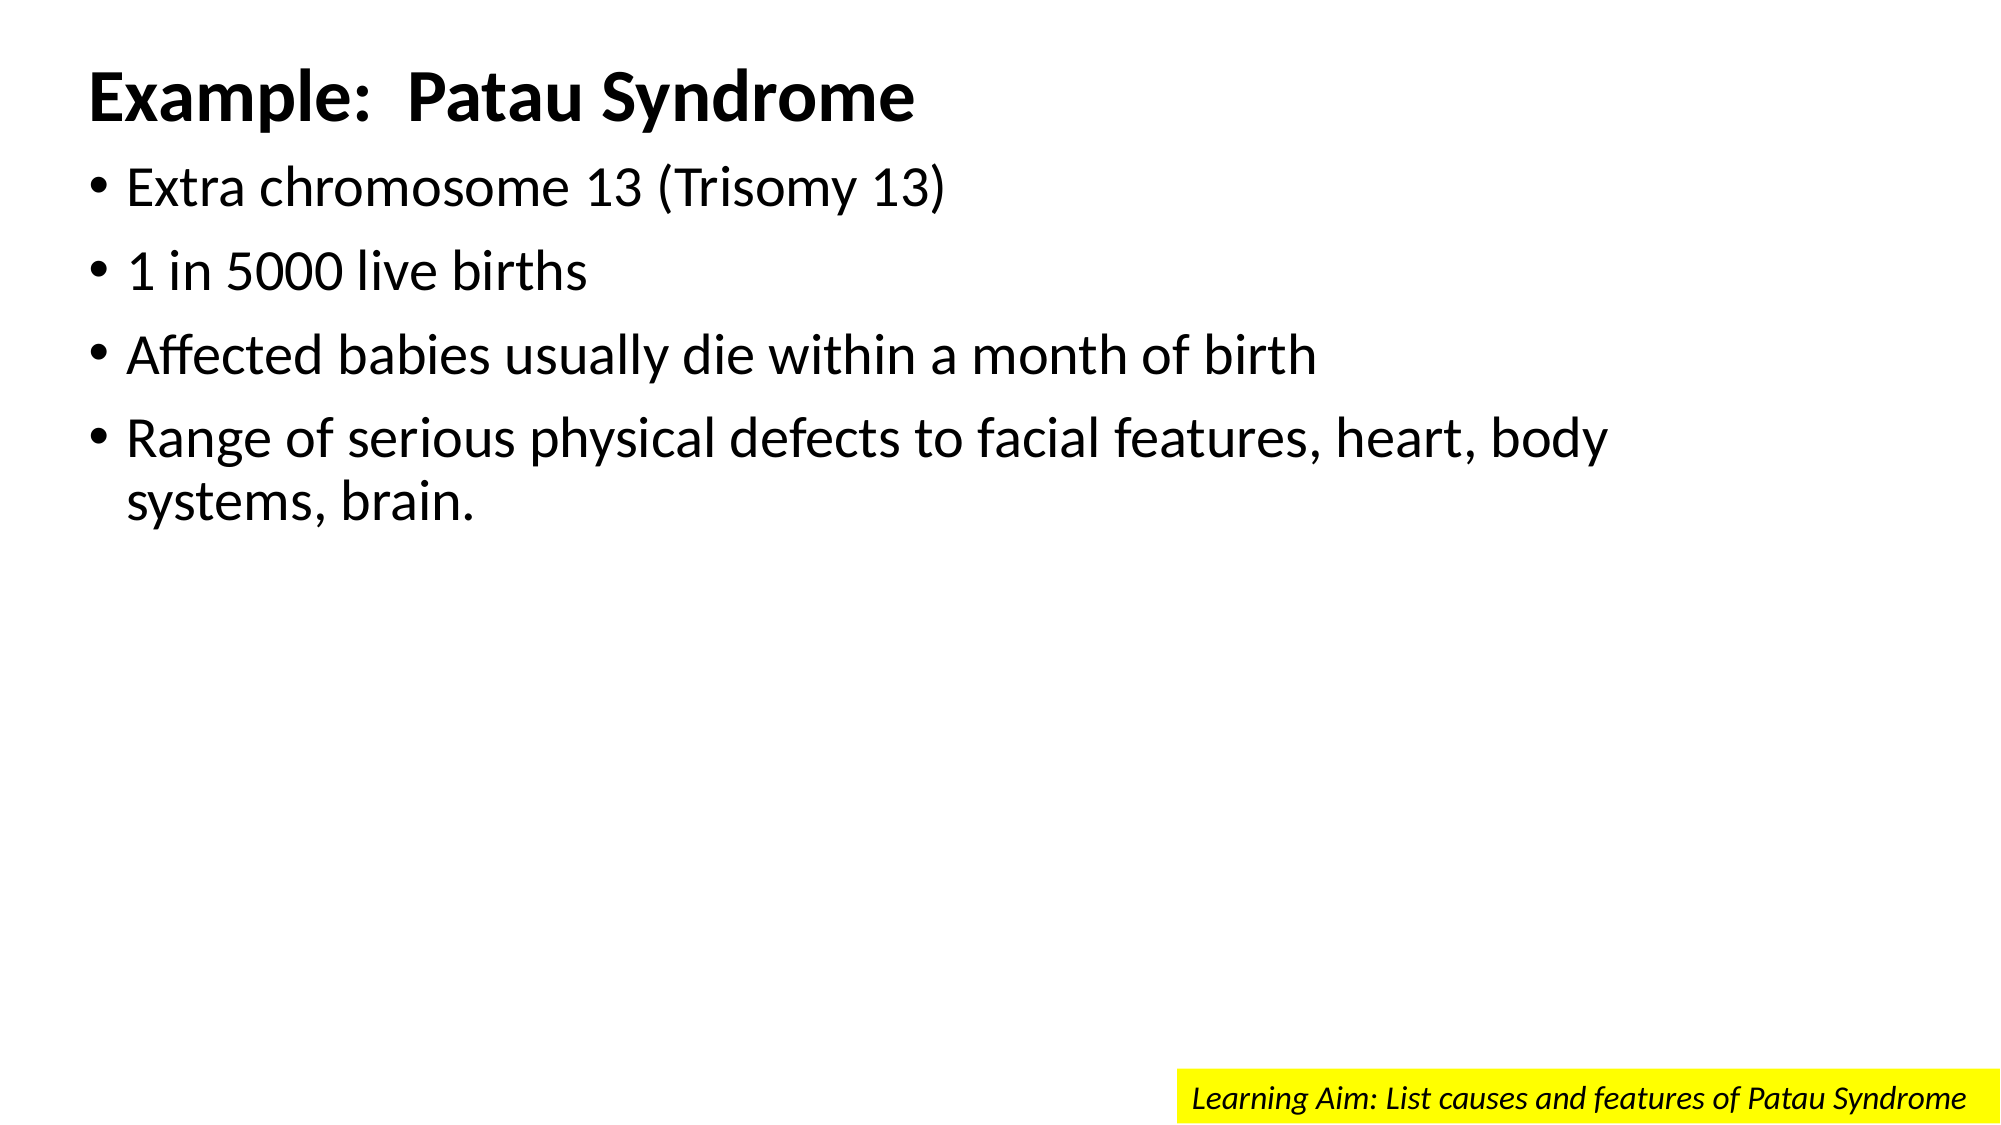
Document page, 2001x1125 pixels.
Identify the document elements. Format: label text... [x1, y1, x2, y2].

title Example: Patau Syndrome [73, 45, 1424, 149]
text_box Learning Aim: List causes and features of Patau Syndrome [1177, 1068, 2000, 1124]
list Extra chromosome 13 (Trisomy 13) 1 in 5000 live births Affected babies usually die within a month of birth Range of serious physical defects to facial features, heart, body systems, brain. [73, 149, 1675, 1005]
